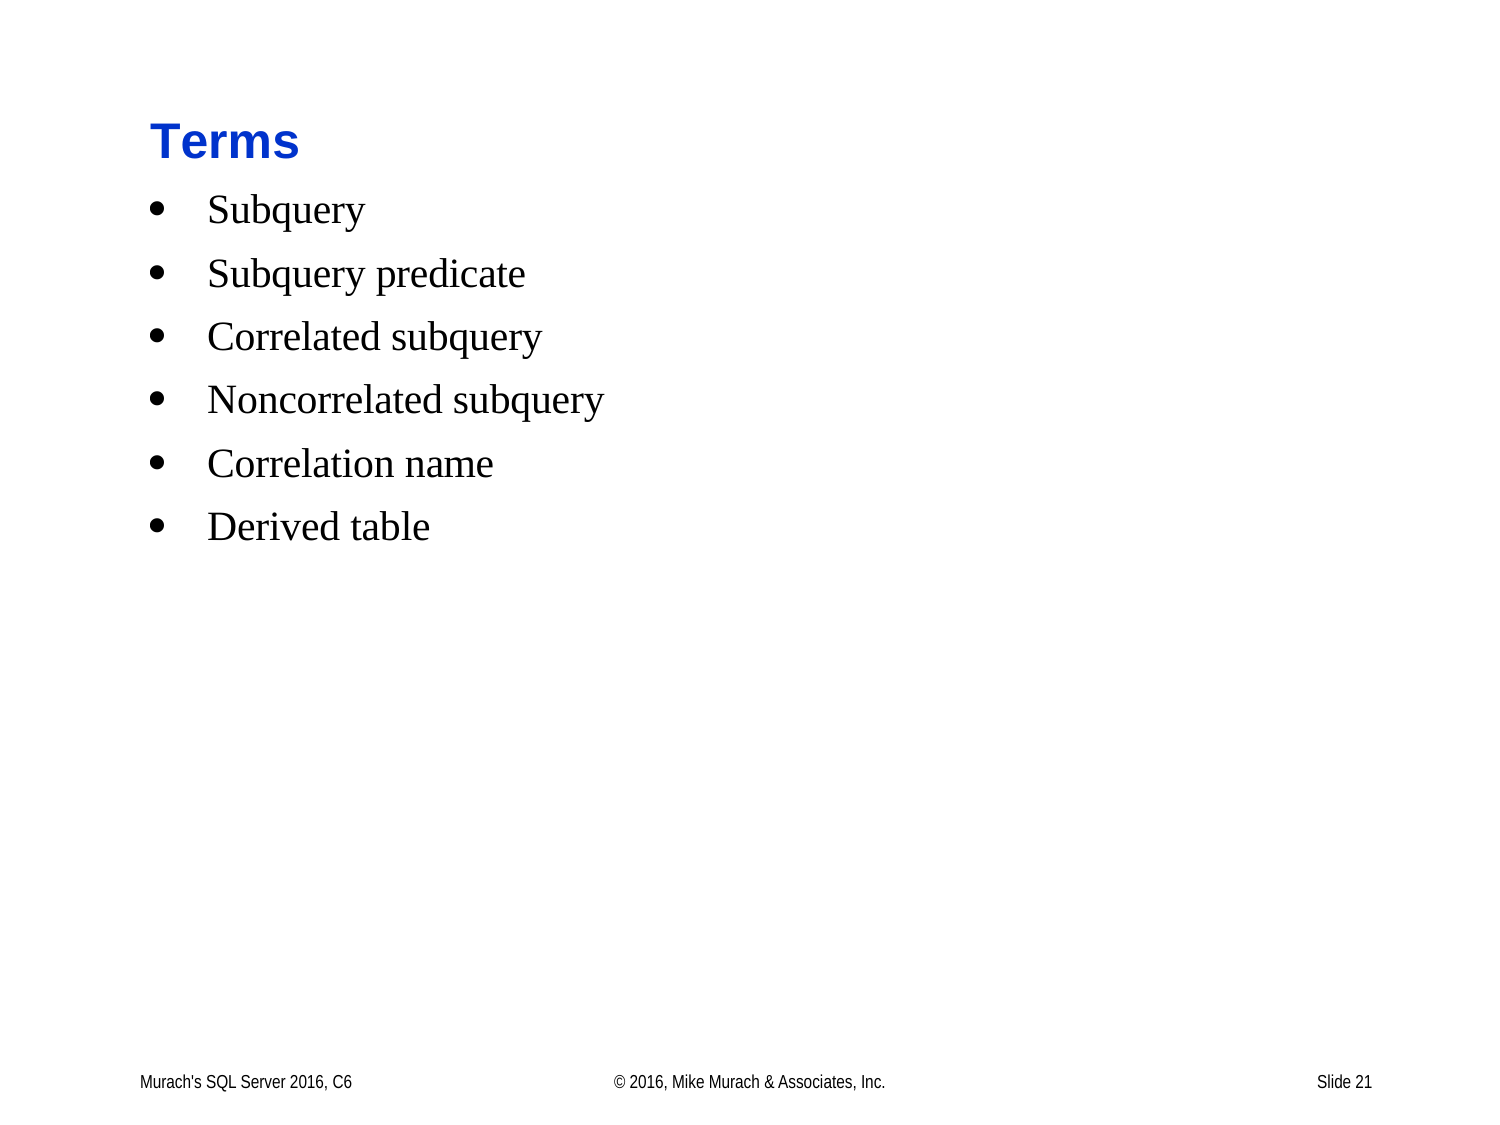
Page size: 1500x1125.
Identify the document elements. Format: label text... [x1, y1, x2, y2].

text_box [149, 112, 1348, 564]
footer © 2016, Mike Murach & Associates, Inc. [474, 1024, 1026, 1101]
slide_number Murach's SQL Server 2016, C6 [124, 1024, 451, 1101]
slide_number Slide 21 [1074, 1024, 1388, 1101]
